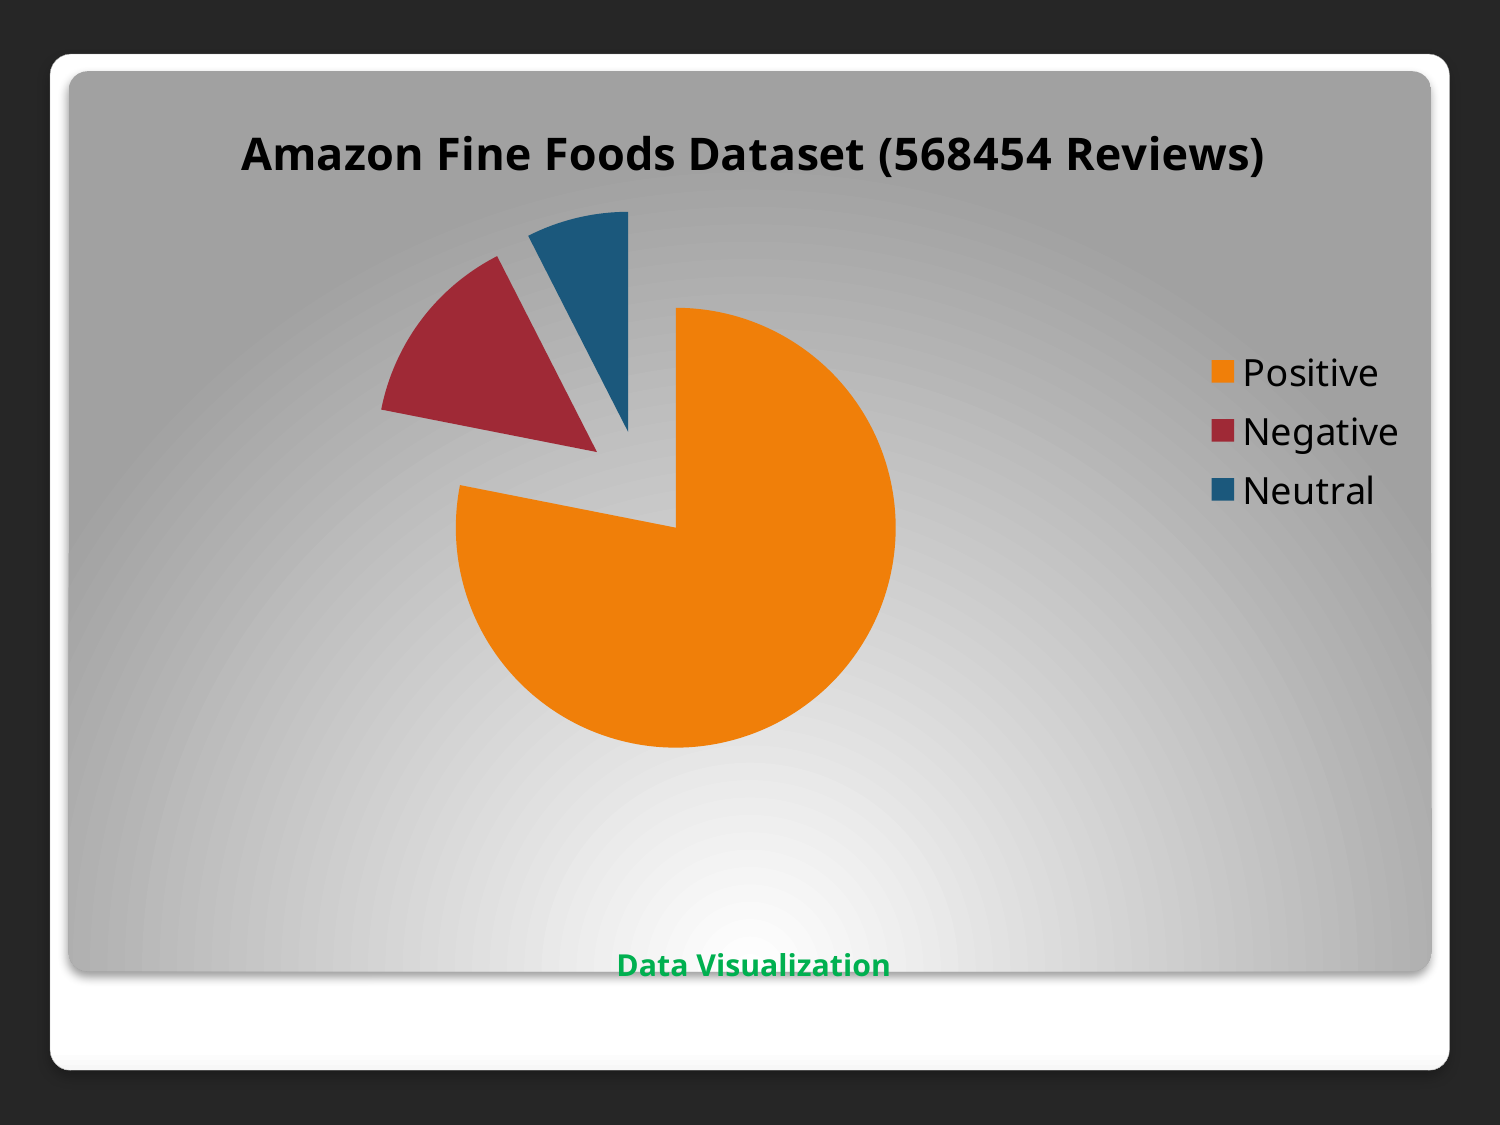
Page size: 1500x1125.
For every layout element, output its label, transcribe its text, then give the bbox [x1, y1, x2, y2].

title Data Visualization [82, 817, 1425, 1020]
chart [82, 86, 1426, 775]
